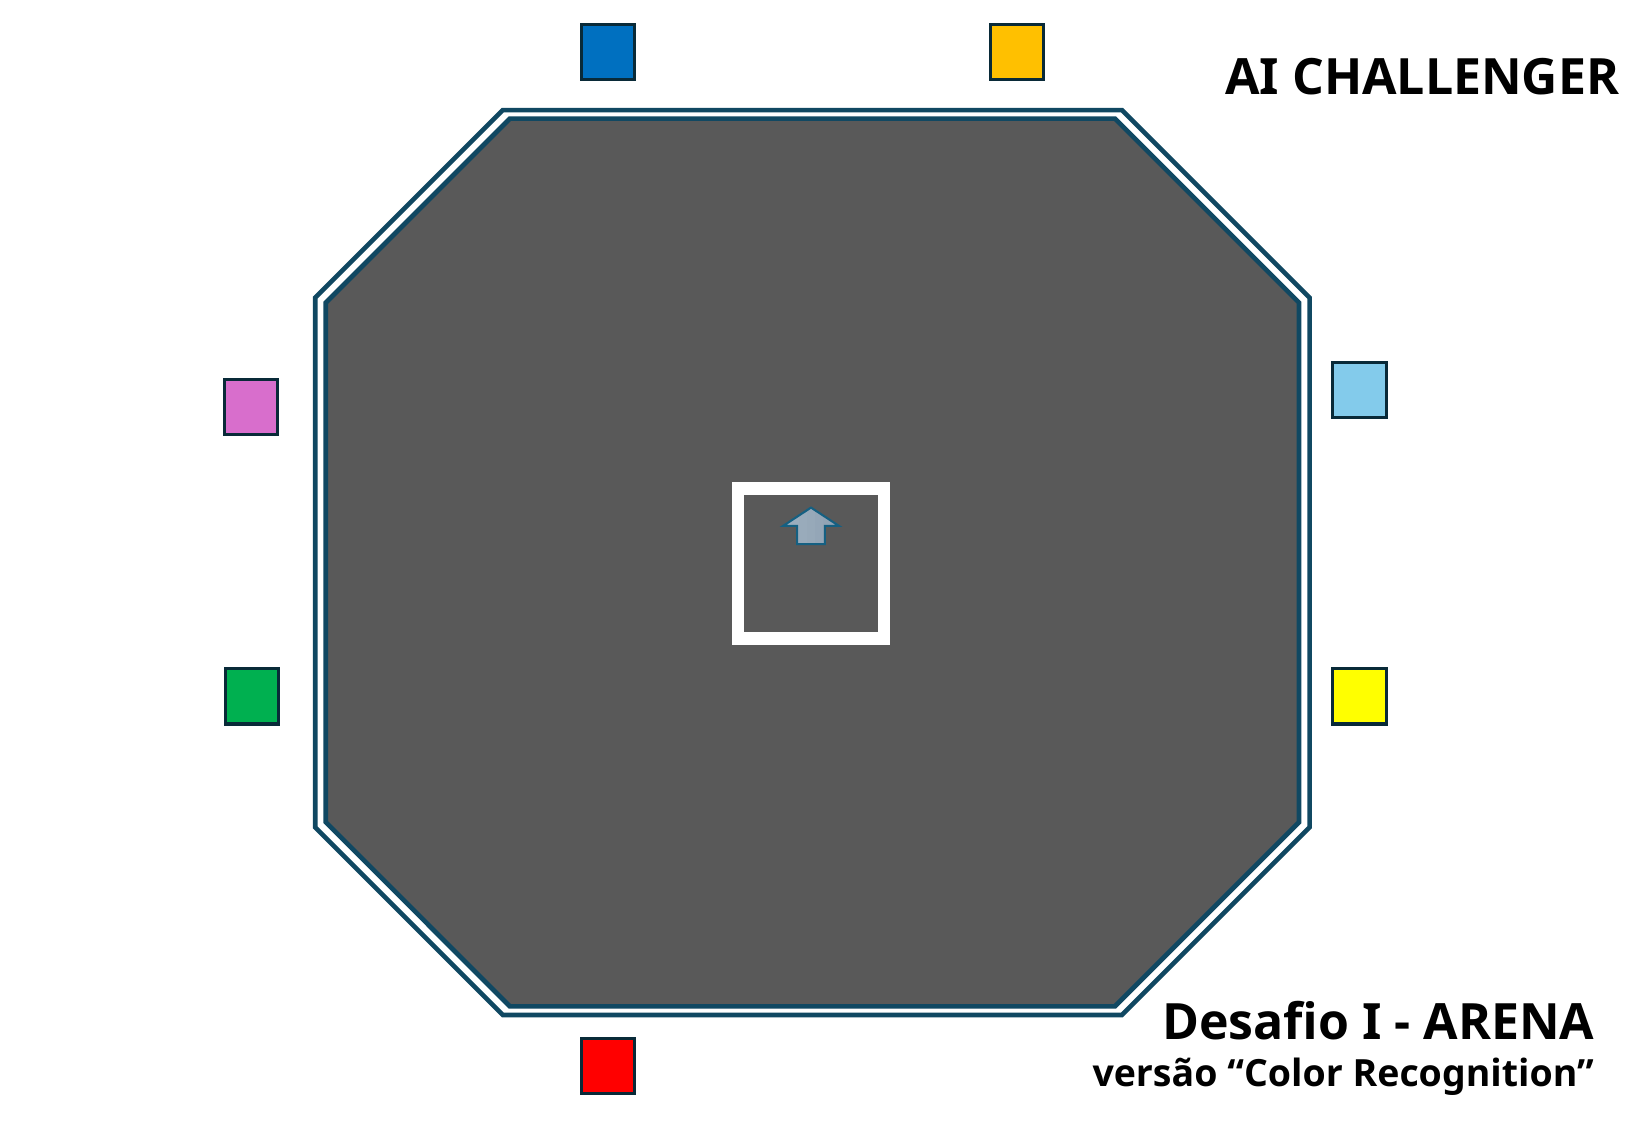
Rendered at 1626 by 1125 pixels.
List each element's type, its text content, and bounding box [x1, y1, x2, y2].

text_box AI CHALLENGER [1209, 36, 1625, 112]
text_box [580, 1037, 636, 1095]
text_box [580, 23, 636, 81]
text_box [1331, 361, 1388, 419]
text_box [223, 378, 279, 436]
text_box [1331, 667, 1388, 726]
text_box [989, 23, 1045, 81]
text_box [314, 109, 1311, 1016]
text_box [224, 667, 280, 726]
text_box Desafio I - ARENA versão “Color Recognition” [906, 981, 1610, 1102]
